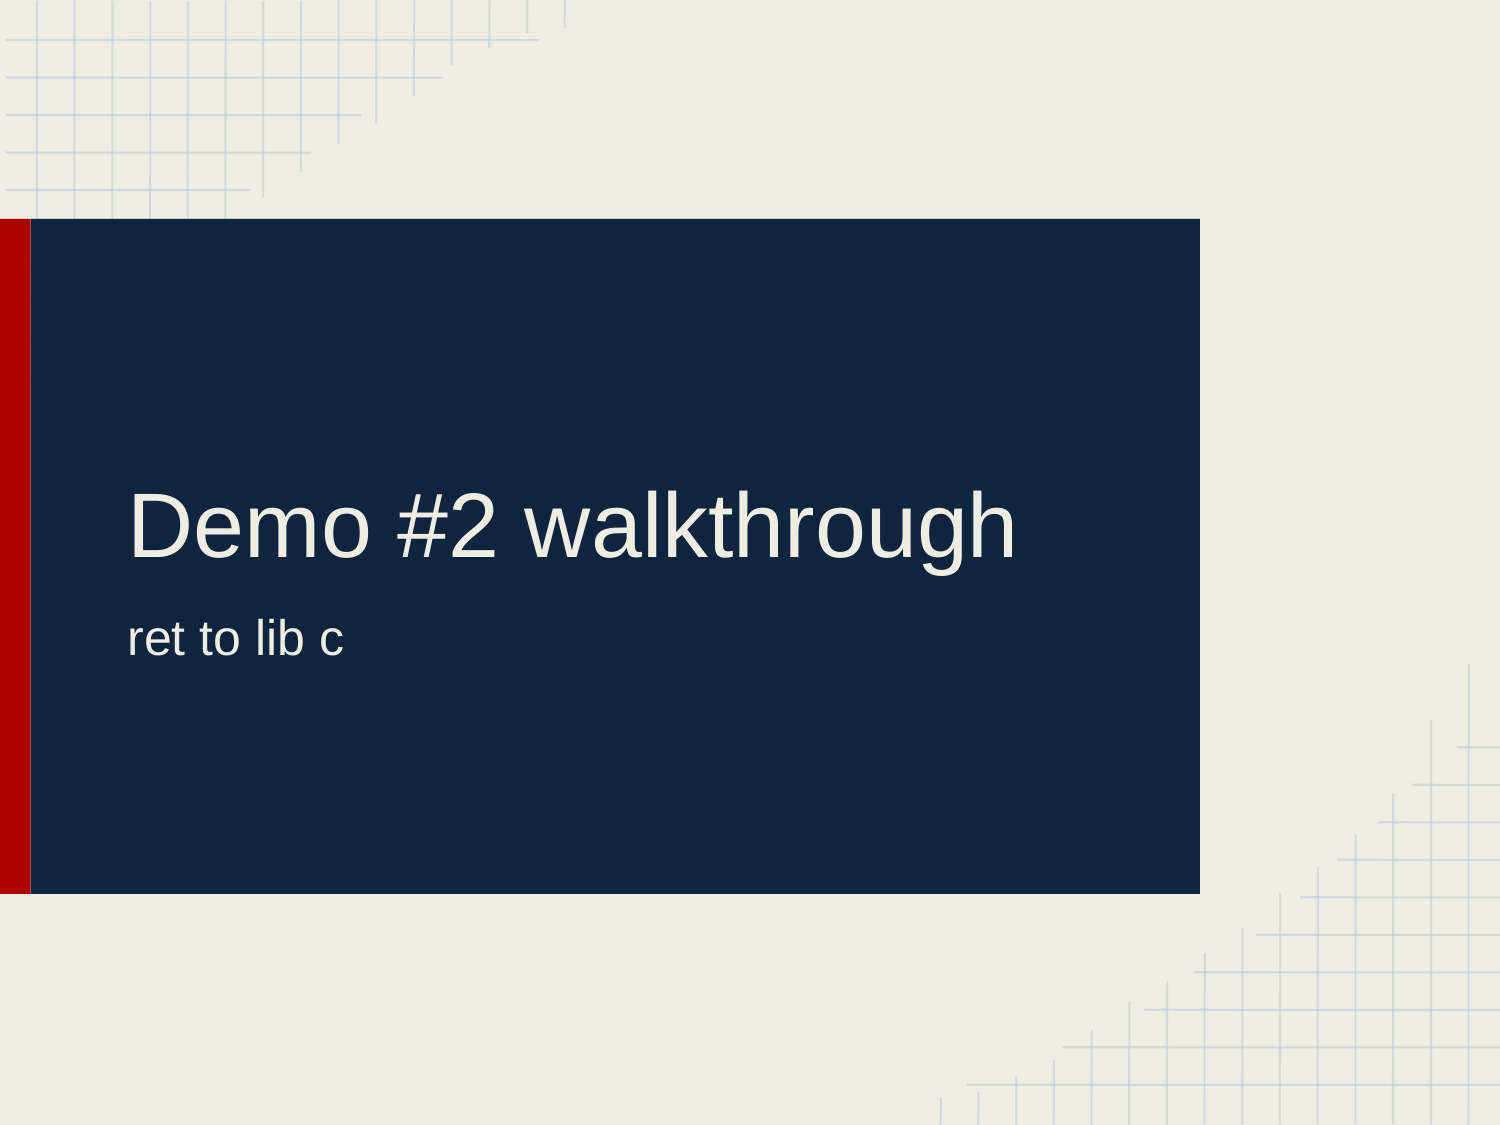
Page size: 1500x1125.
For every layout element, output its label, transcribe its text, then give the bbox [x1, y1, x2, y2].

subtitle ret to lib c [112, 590, 1163, 739]
title Demo #2 walkthrough [112, 371, 1163, 590]
